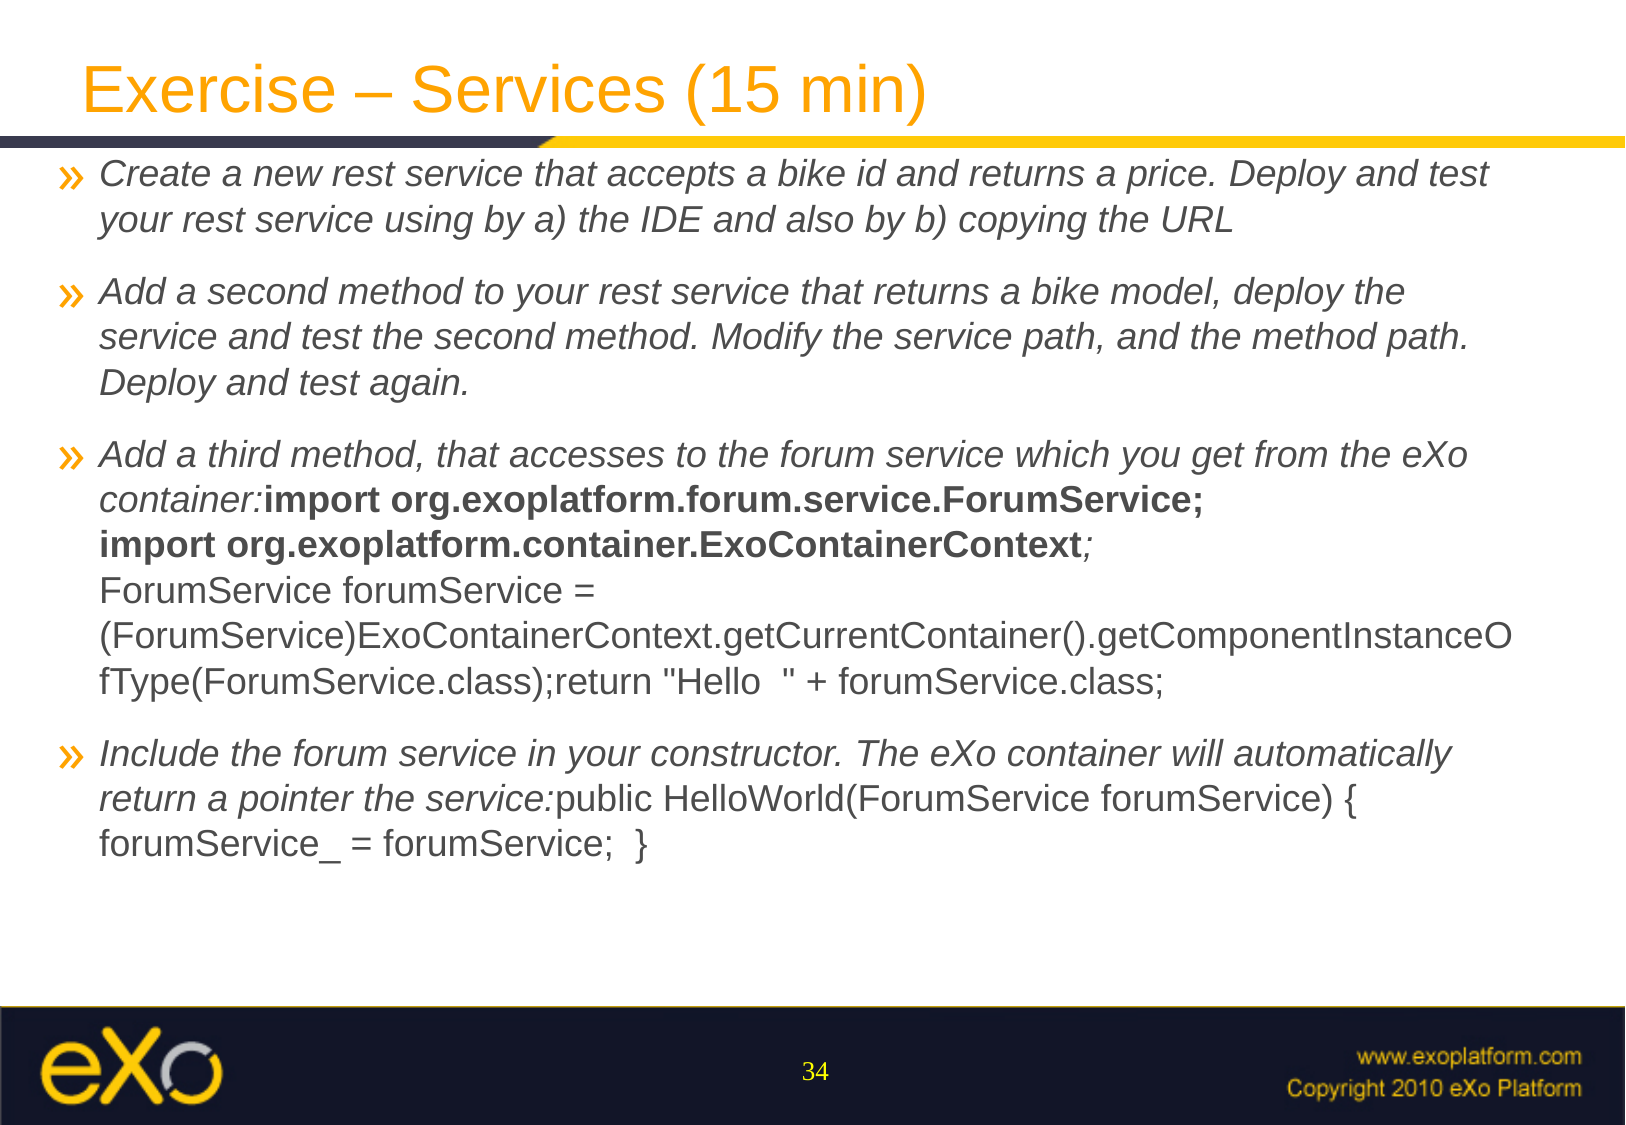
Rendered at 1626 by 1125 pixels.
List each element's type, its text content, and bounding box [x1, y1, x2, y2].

text_box Exercise – Services (15 min) [81, 44, 1544, 137]
picture [0, 1006, 1625, 1125]
text_box Create a new rest service that accepts a bike id and returns a price. Deploy and test your rest service using by a) the IDE and also by b) copying the URL Add a second method to your rest service that returns a bike model, deploy the service and test the second method. Modify the service path, and the method path. Deploy and test again. Add a third method, that accesses to the forum service which you get from the eXo container: import org.exoplatform.forum.service.ForumService; import org.exoplatform.container.ExoContainerContext; ForumService forumService = (ForumService)ExoContainerContext.getCurrentContainer().getComponentInstanceOfType(ForumService.class); return "Hello " + forumService.class; Include the forum service in your constructor. The eXo container will automatically return a pointer the service: public HelloWorld(ForumService forumService) { forumService_ = forumService; } [56, 148, 1520, 957]
picture [0, 136, 1625, 148]
